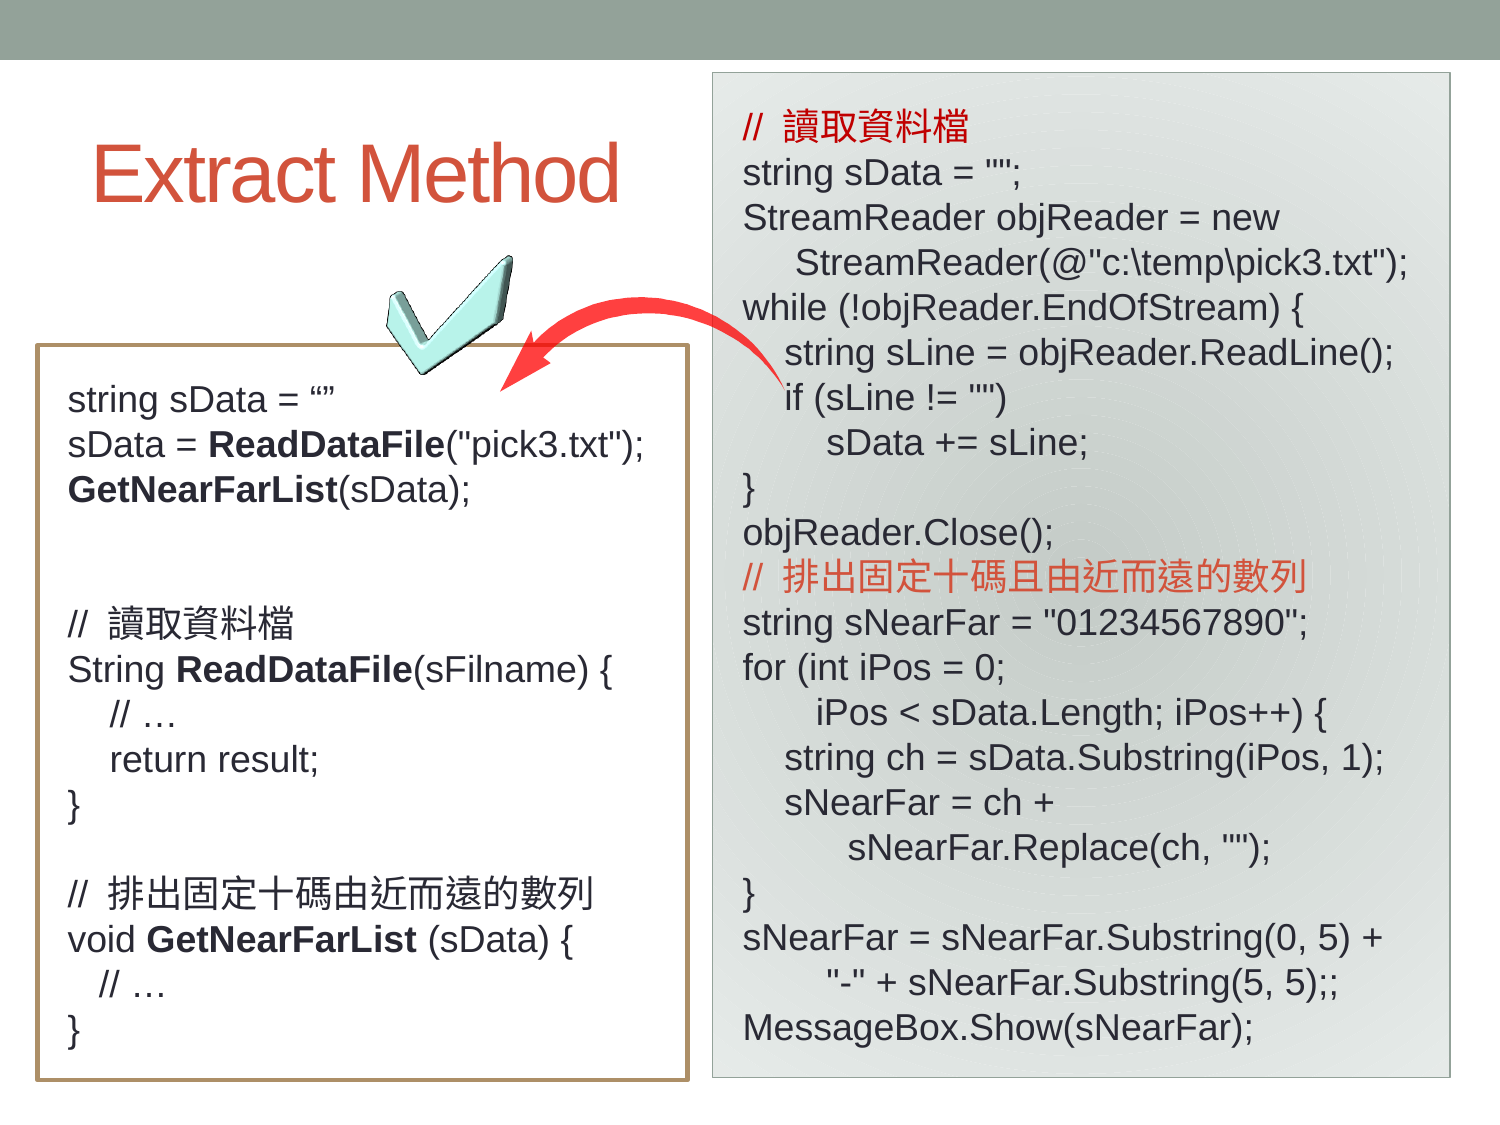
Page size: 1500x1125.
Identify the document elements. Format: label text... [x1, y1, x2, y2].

text_box [499, 297, 785, 392]
text_box // 讀取資料檔 string sData = ""; StreamReader objReader = new StreamReader(@"c:\temp\pick3.txt"); while (!objReader.EndOfStream) { string sLine = objReader.ReadLine(); if (sLine != "") sData += sLine; } objReader.Close(); // 排出固定十碼且由近而遠的數列 string sNearFar = "01234567890"; for (int iPos = 0; iPos < sData.Length; iPos++) { string ch = sData.Substring(iPos, 1); sNearFar = ch + sNearFar.Replace(ch, ""); } sNearFar = sNearFar.Substring(0, 5) + "-" + sNearFar.Substring(5, 5);; MessageBox.Show(sNearFar); [712, 72, 1451, 1078]
title Extract Method [75, 87, 712, 250]
picture [386, 255, 513, 376]
text_box string sData = “” sData = ReadDataFile("pick3.txt"); GetNearFarList(sData); // 讀取資料檔 String ReadDataFile(sFilname) { // … return result; } // 排出固定十碼由近而遠的數列 void GetNearFarList (sData) { // … } [35, 343, 690, 1082]
